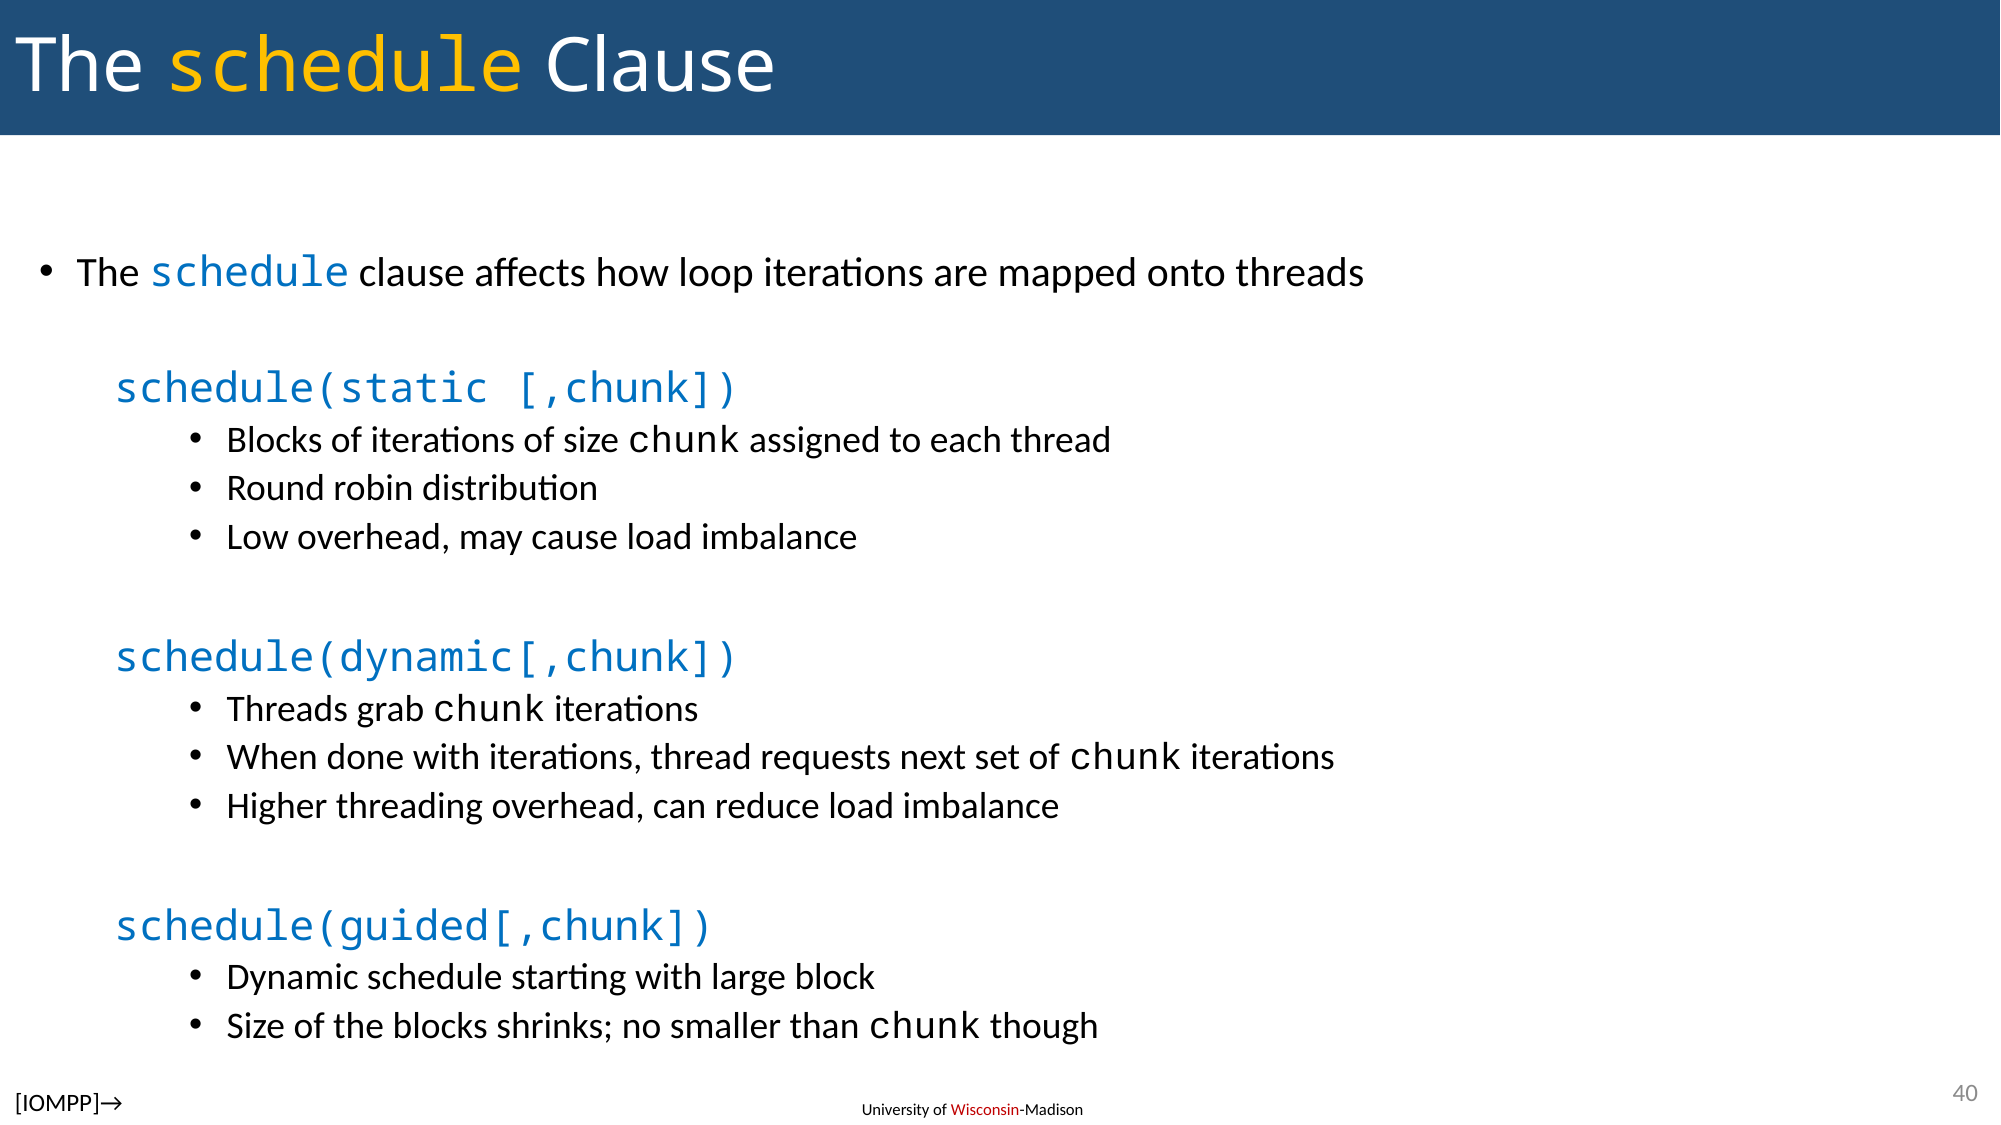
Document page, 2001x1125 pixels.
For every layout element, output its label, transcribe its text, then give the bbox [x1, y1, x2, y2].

title The schedule Clause [0, 0, 2000, 136]
slide_number 40 [1879, 1069, 1994, 1114]
text_box [IOMPP]→ [0, 1079, 159, 1125]
list The schedule clause affects how loop iterations are mapped onto threads schedule(static [,chunk]) Blocks of iterations of size chunk assigned to each thread Round robin distribution Low overhead, may cause load imbalance schedule(dynamic[,chunk]) Threads grab chunk iterations When done with iterations, thread requests next set of chunk iterations Higher threading overhead, can reduce load imbalance schedule(guided[,chunk]) Dynamic schedule starting with large block Size of the blocks shrinks; no smaller than chunk though [24, 245, 1987, 1055]
